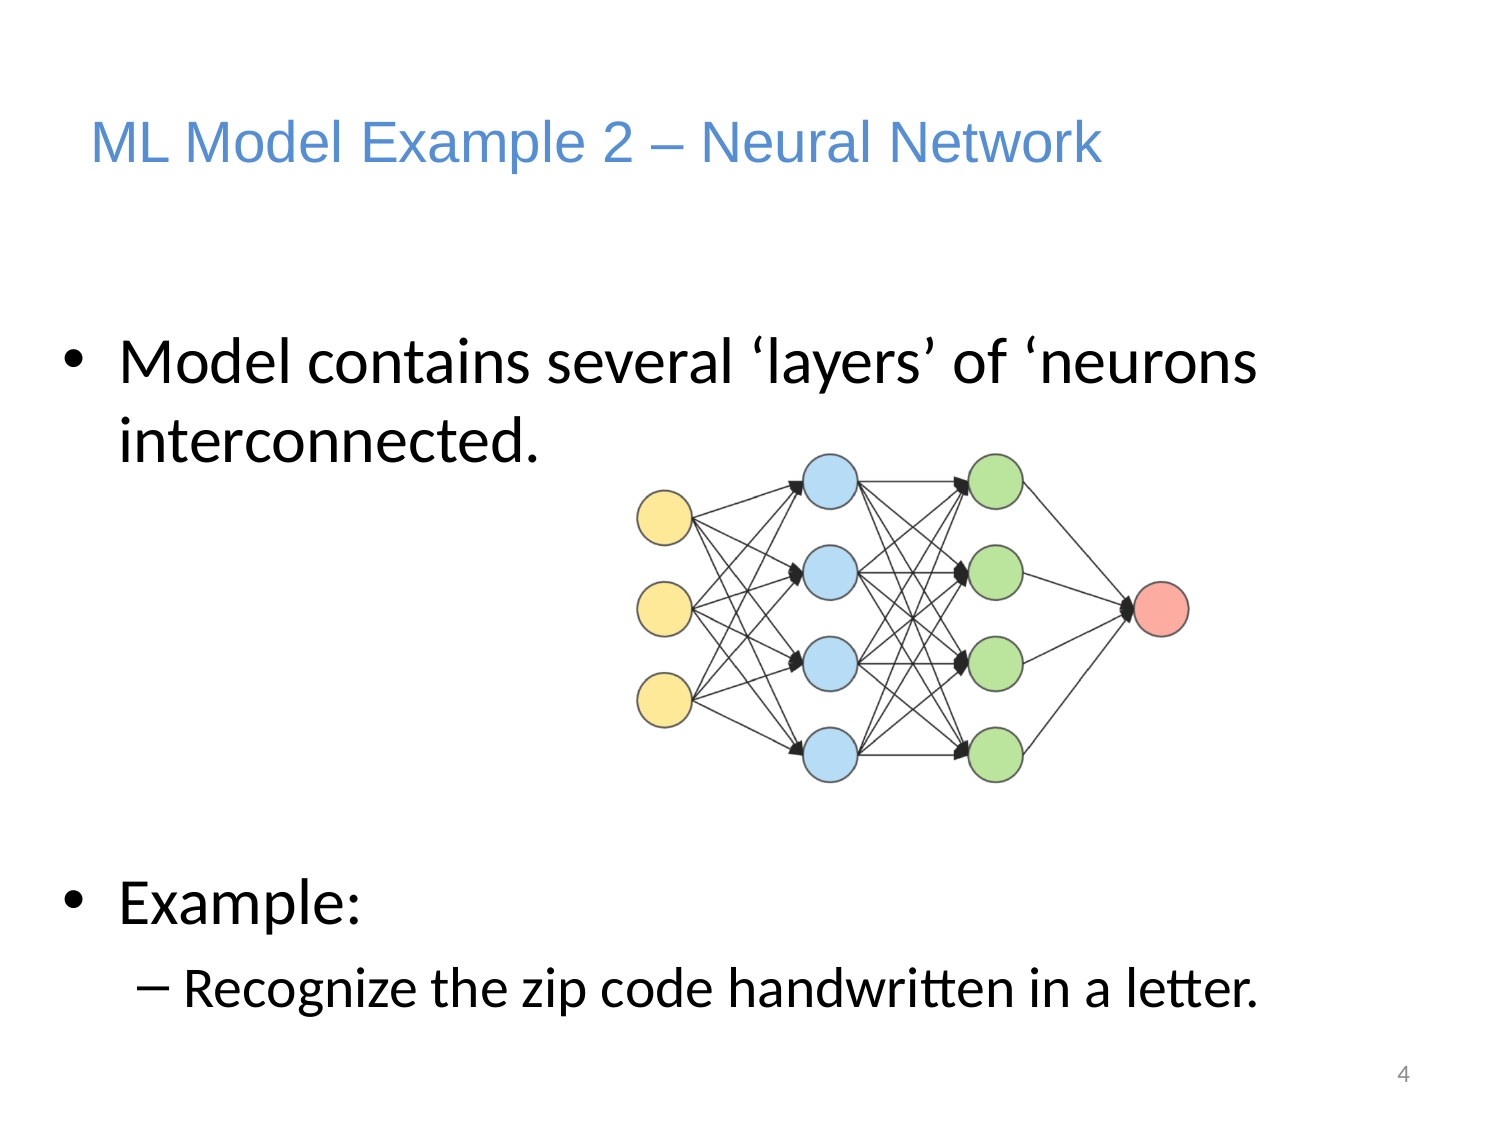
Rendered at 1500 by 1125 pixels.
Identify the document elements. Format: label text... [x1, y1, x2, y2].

title ML Model Example 2 – Neural Network [75, 45, 1425, 233]
picture [619, 435, 1205, 802]
list Model contains several ‘layers’ of ‘neurons interconnected. Example: Recognize the zip code handwritten in a letter. [48, 247, 1425, 1028]
slide_number 4 [1074, 1042, 1425, 1103]
